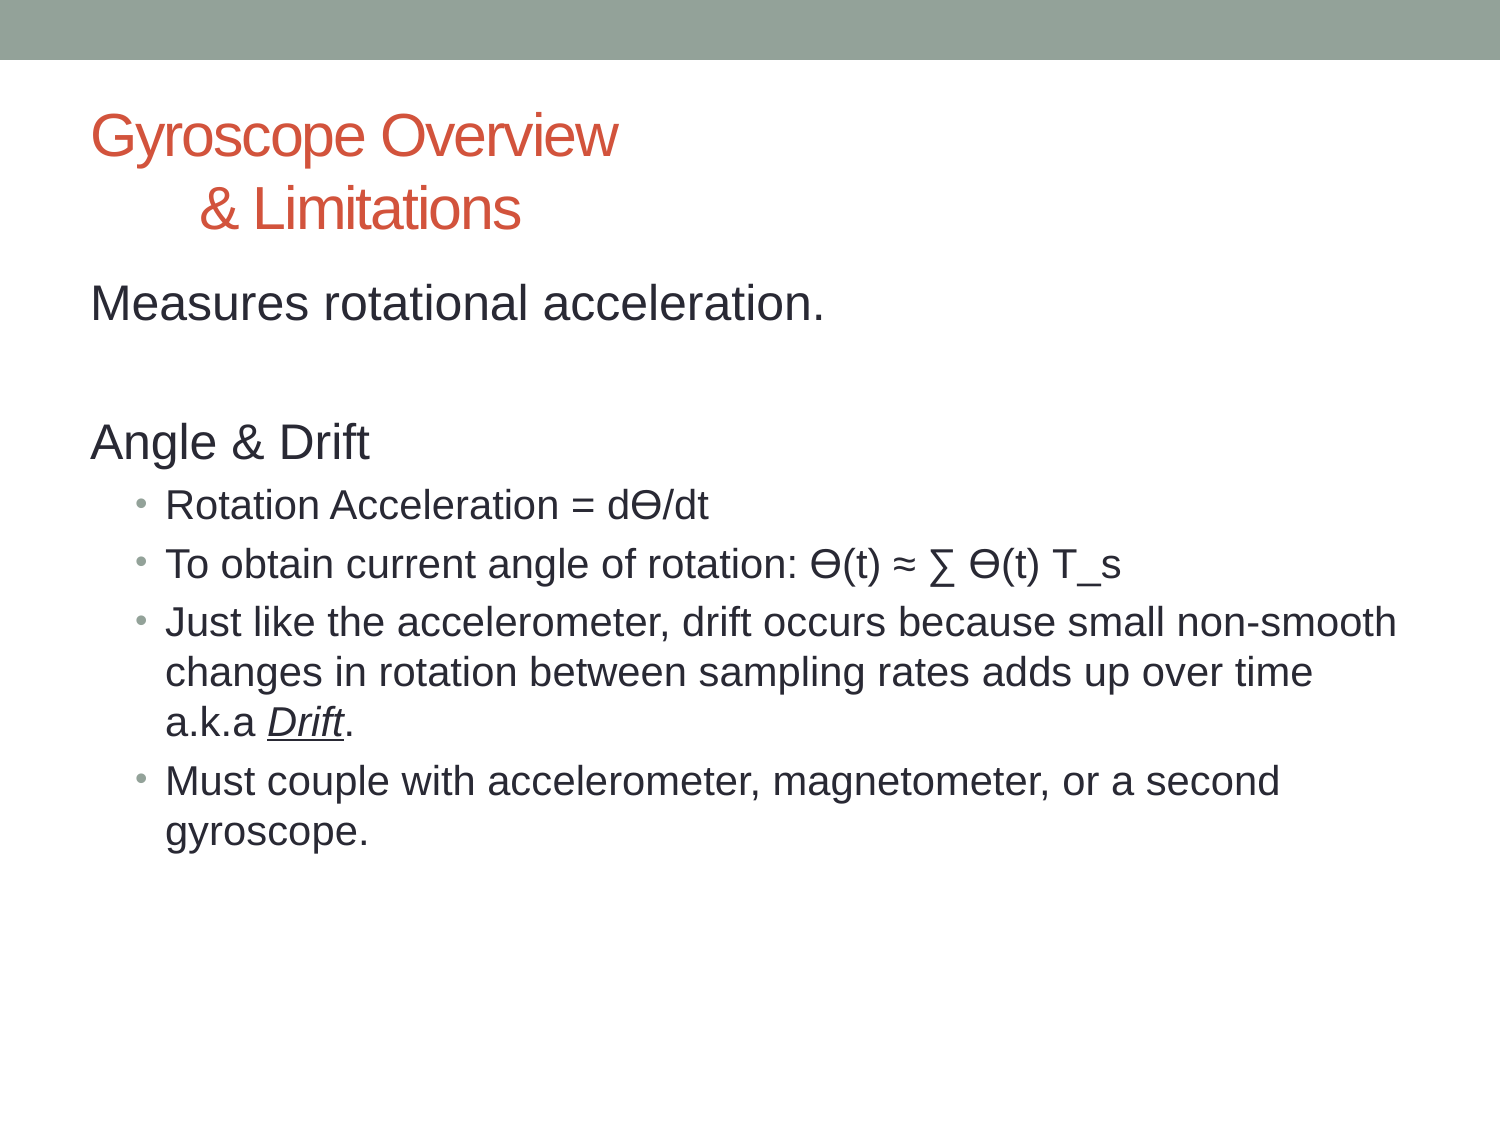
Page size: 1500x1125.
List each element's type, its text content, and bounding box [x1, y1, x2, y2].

list Measures rotational acceleration. Angle & Drift Rotation Acceleration = dϴ/dt To obtain current angle of rotation: ϴ(t) ≈ ∑ ϴ(t) T_s Just like the accelerometer, drift occurs because small non-smooth changes in rotation between sampling rates adds up over time a.k.a Drift. Must couple with accelerometer, magnetometer, or a second gyroscope. [75, 262, 1425, 1063]
title Gyroscope Overview & Limitations [75, 87, 1425, 250]
